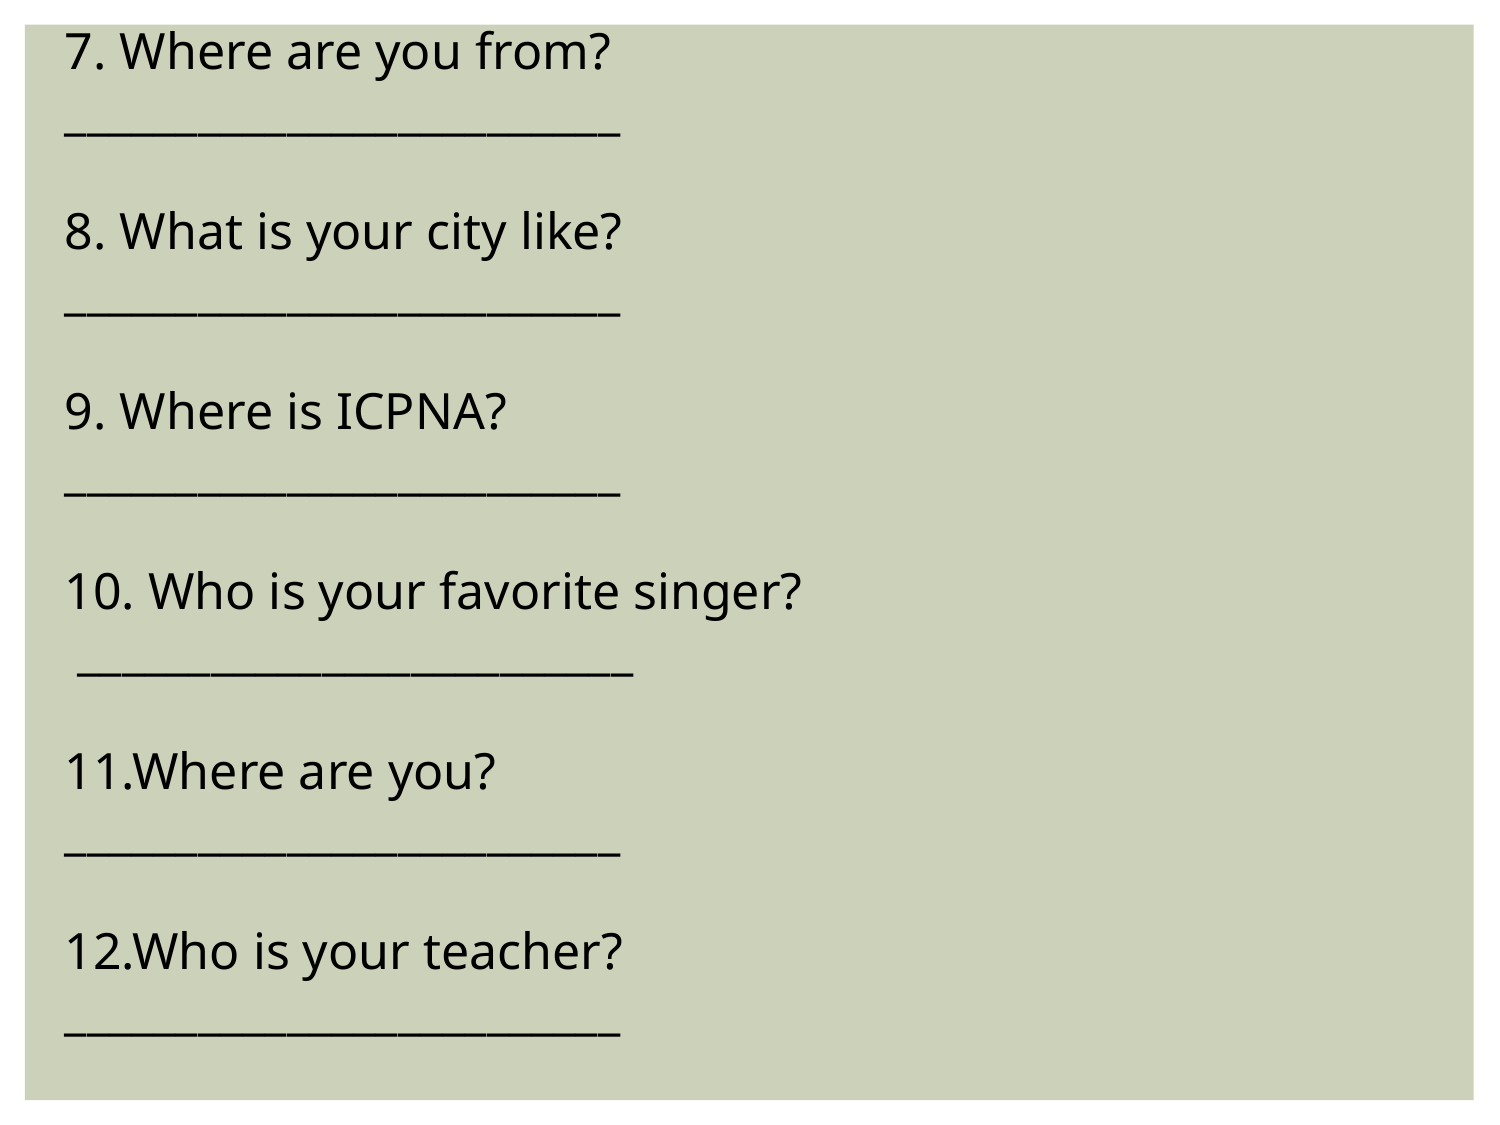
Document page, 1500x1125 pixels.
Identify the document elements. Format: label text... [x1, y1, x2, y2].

text_box 7. Where are you from? _________________________ 8. What is your city like? _________________________ 9. Where is ICPNA? _________________________ 10. Who is your favorite singer? _________________________ 11.Where are you? _________________________ 12.Who is your teacher? _________________________ [49, 12, 1476, 1013]
